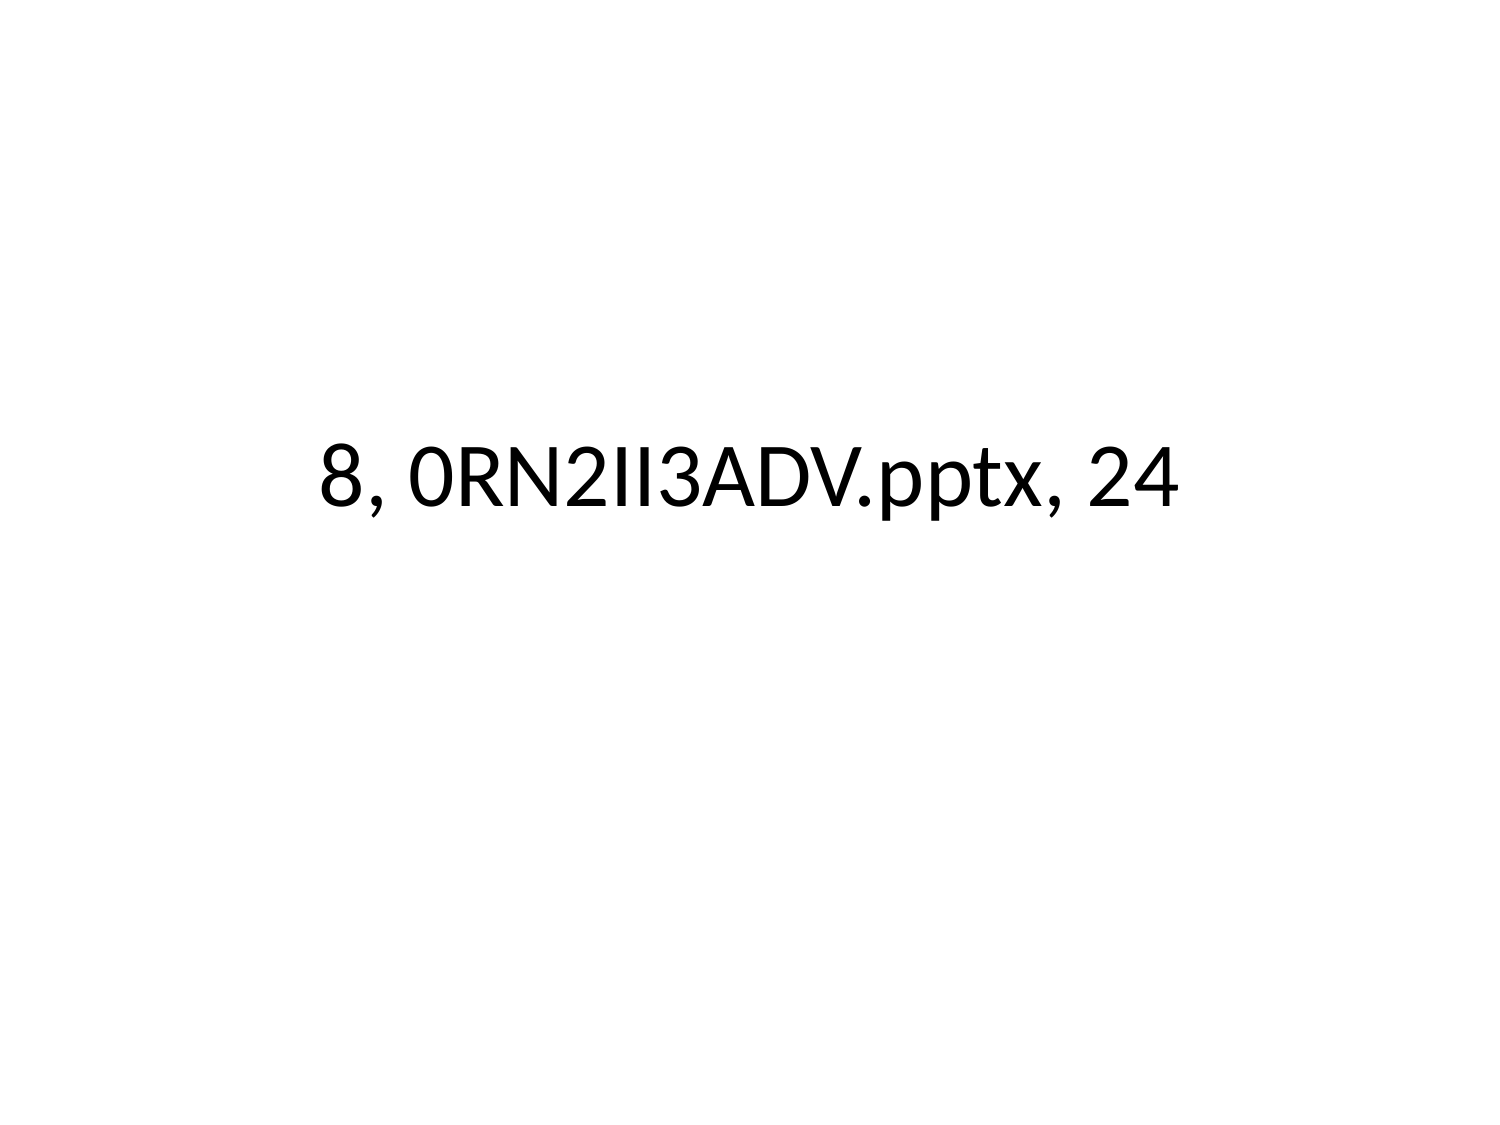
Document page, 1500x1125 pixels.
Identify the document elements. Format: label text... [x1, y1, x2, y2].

title 8, 0RN2II3ADV.pptx, 24 [112, 349, 1388, 591]
